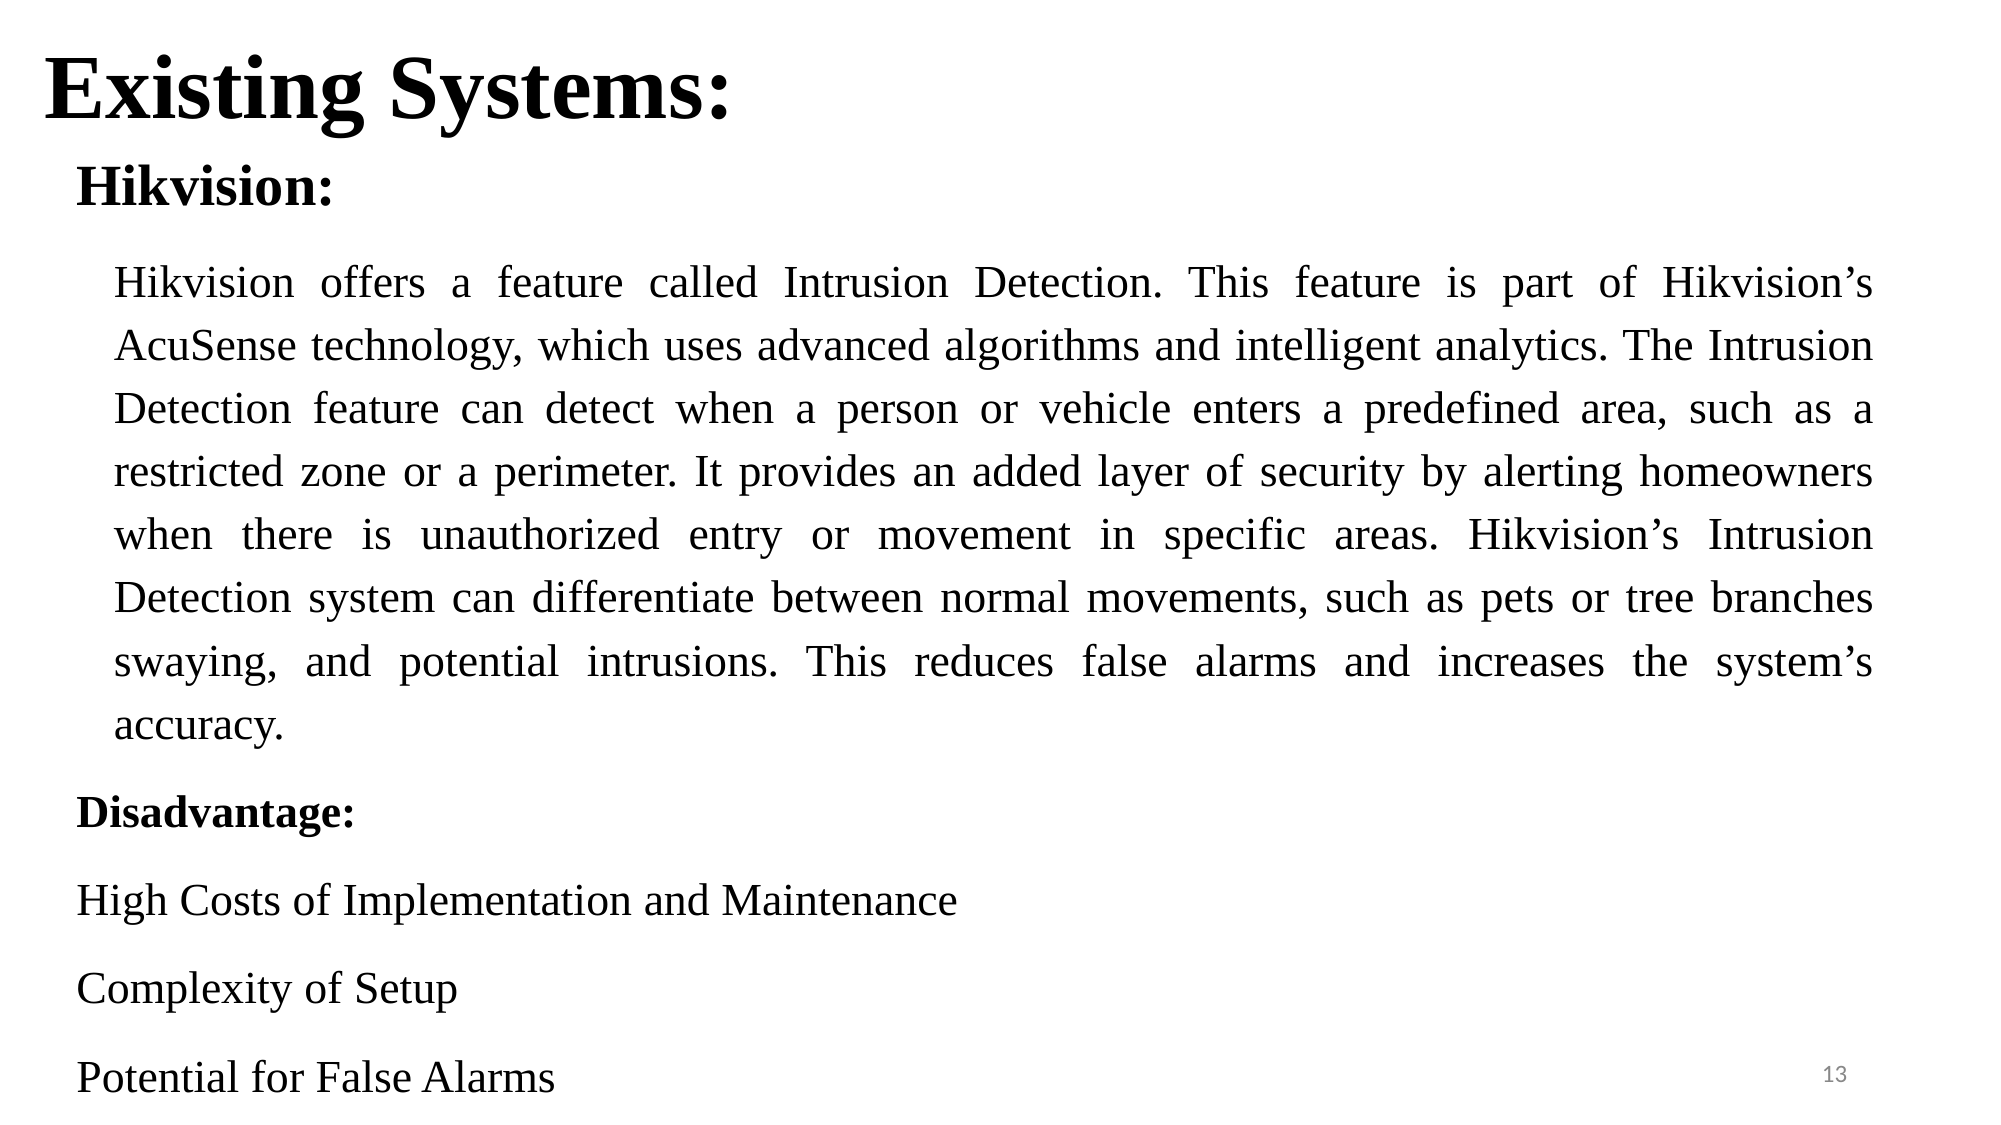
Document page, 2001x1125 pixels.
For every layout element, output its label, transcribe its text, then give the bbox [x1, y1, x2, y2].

title Existing Systems: [29, 0, 1755, 178]
slide_number 13 [1412, 1042, 1863, 1103]
list Hikvision: Hikvision offers a feature called Intrusion Detection. This feature is part of Hikvision’s AcuSense technology, which uses advanced algorithms and intelligent analytics. The Intrusion Detection feature can detect when a person or vehicle enters a predefined area, such as a restricted zone or a perimeter. It provides an added layer of security by alerting homeowners when there is unauthorized entry or movement in specific areas. Hikvision’s Intrusion Detection system can differentiate between normal movements, such as pets or tree branches swaying, and potential intrusions. This reduces false alarms and increases the system’s accuracy. Disadvantage: High Costs of Implementation and Maintenance Complexity of Setup Potential for False Alarms [61, 147, 1890, 1088]
